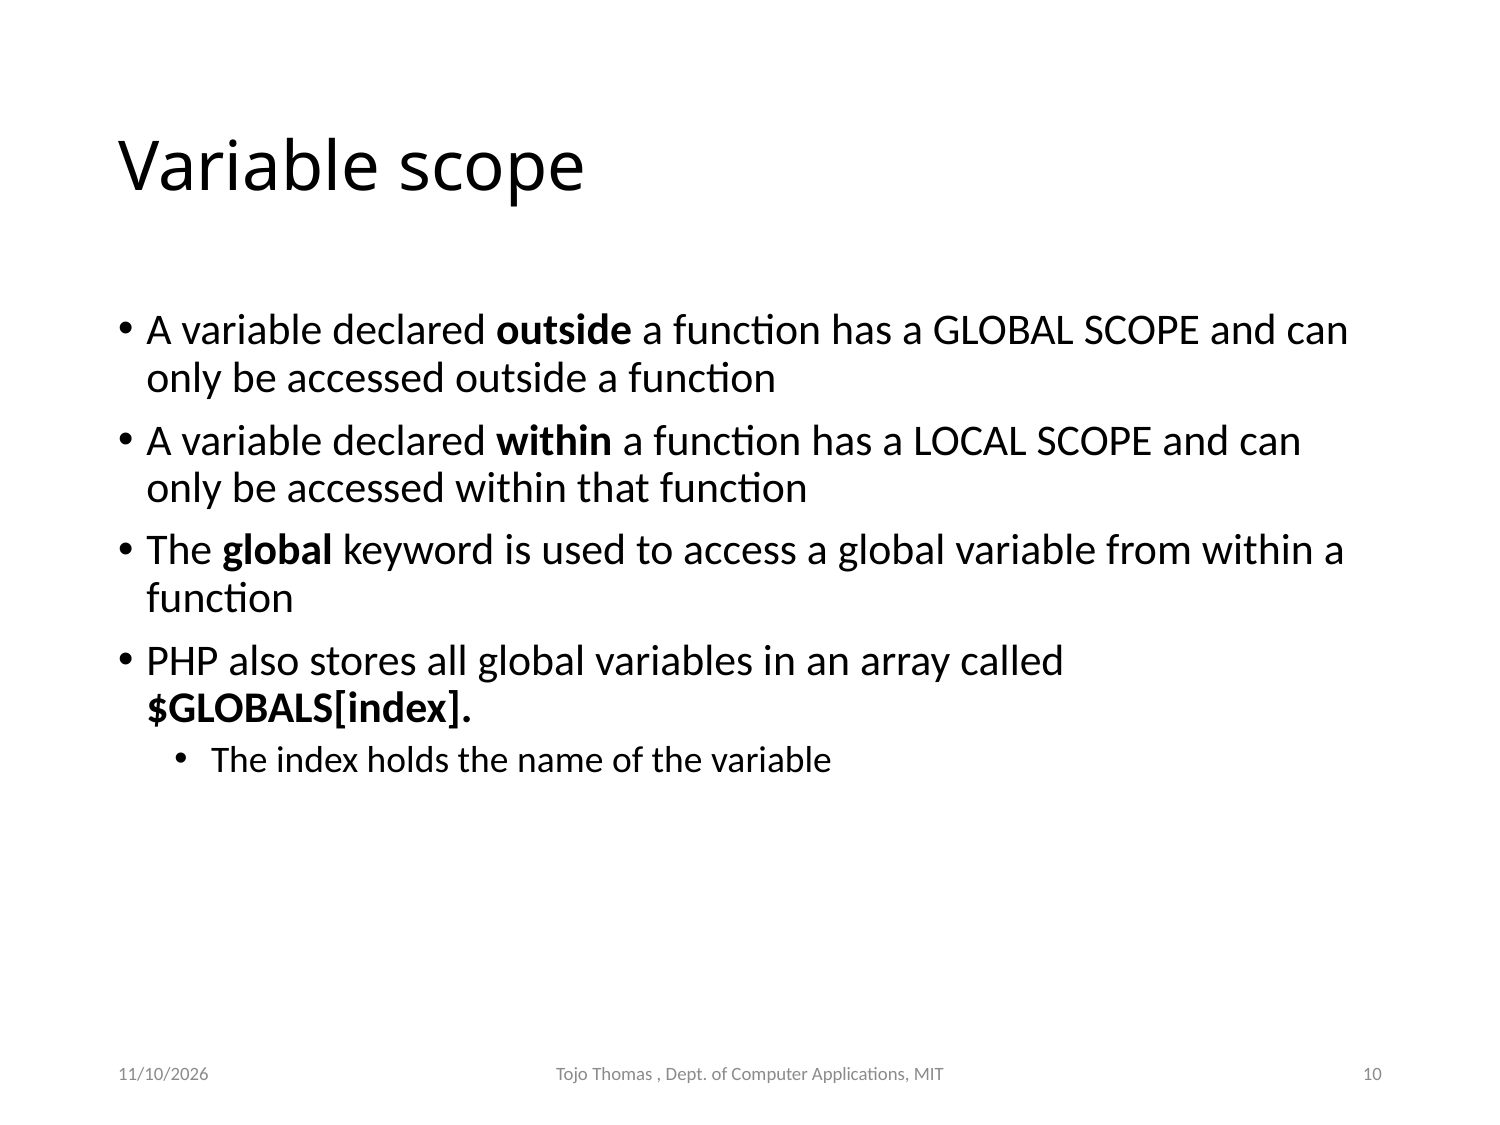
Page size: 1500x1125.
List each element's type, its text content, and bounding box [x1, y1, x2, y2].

title Variable scope [103, 59, 1397, 278]
footer Tojo Thomas , Dept. of Computer Applications, MIT [496, 1042, 1004, 1103]
slide_number 10 [1059, 1042, 1397, 1103]
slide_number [103, 1042, 441, 1103]
list A variable declared outside a function has a GLOBAL SCOPE and can only be accessed outside a function A variable declared within a function has a LOCAL SCOPE and can only be accessed within that function The global keyword is used to access a global variable from within a function PHP also stores all global variables in an array called $GLOBALS[index]. The index holds the name of the variable [103, 299, 1397, 1014]
